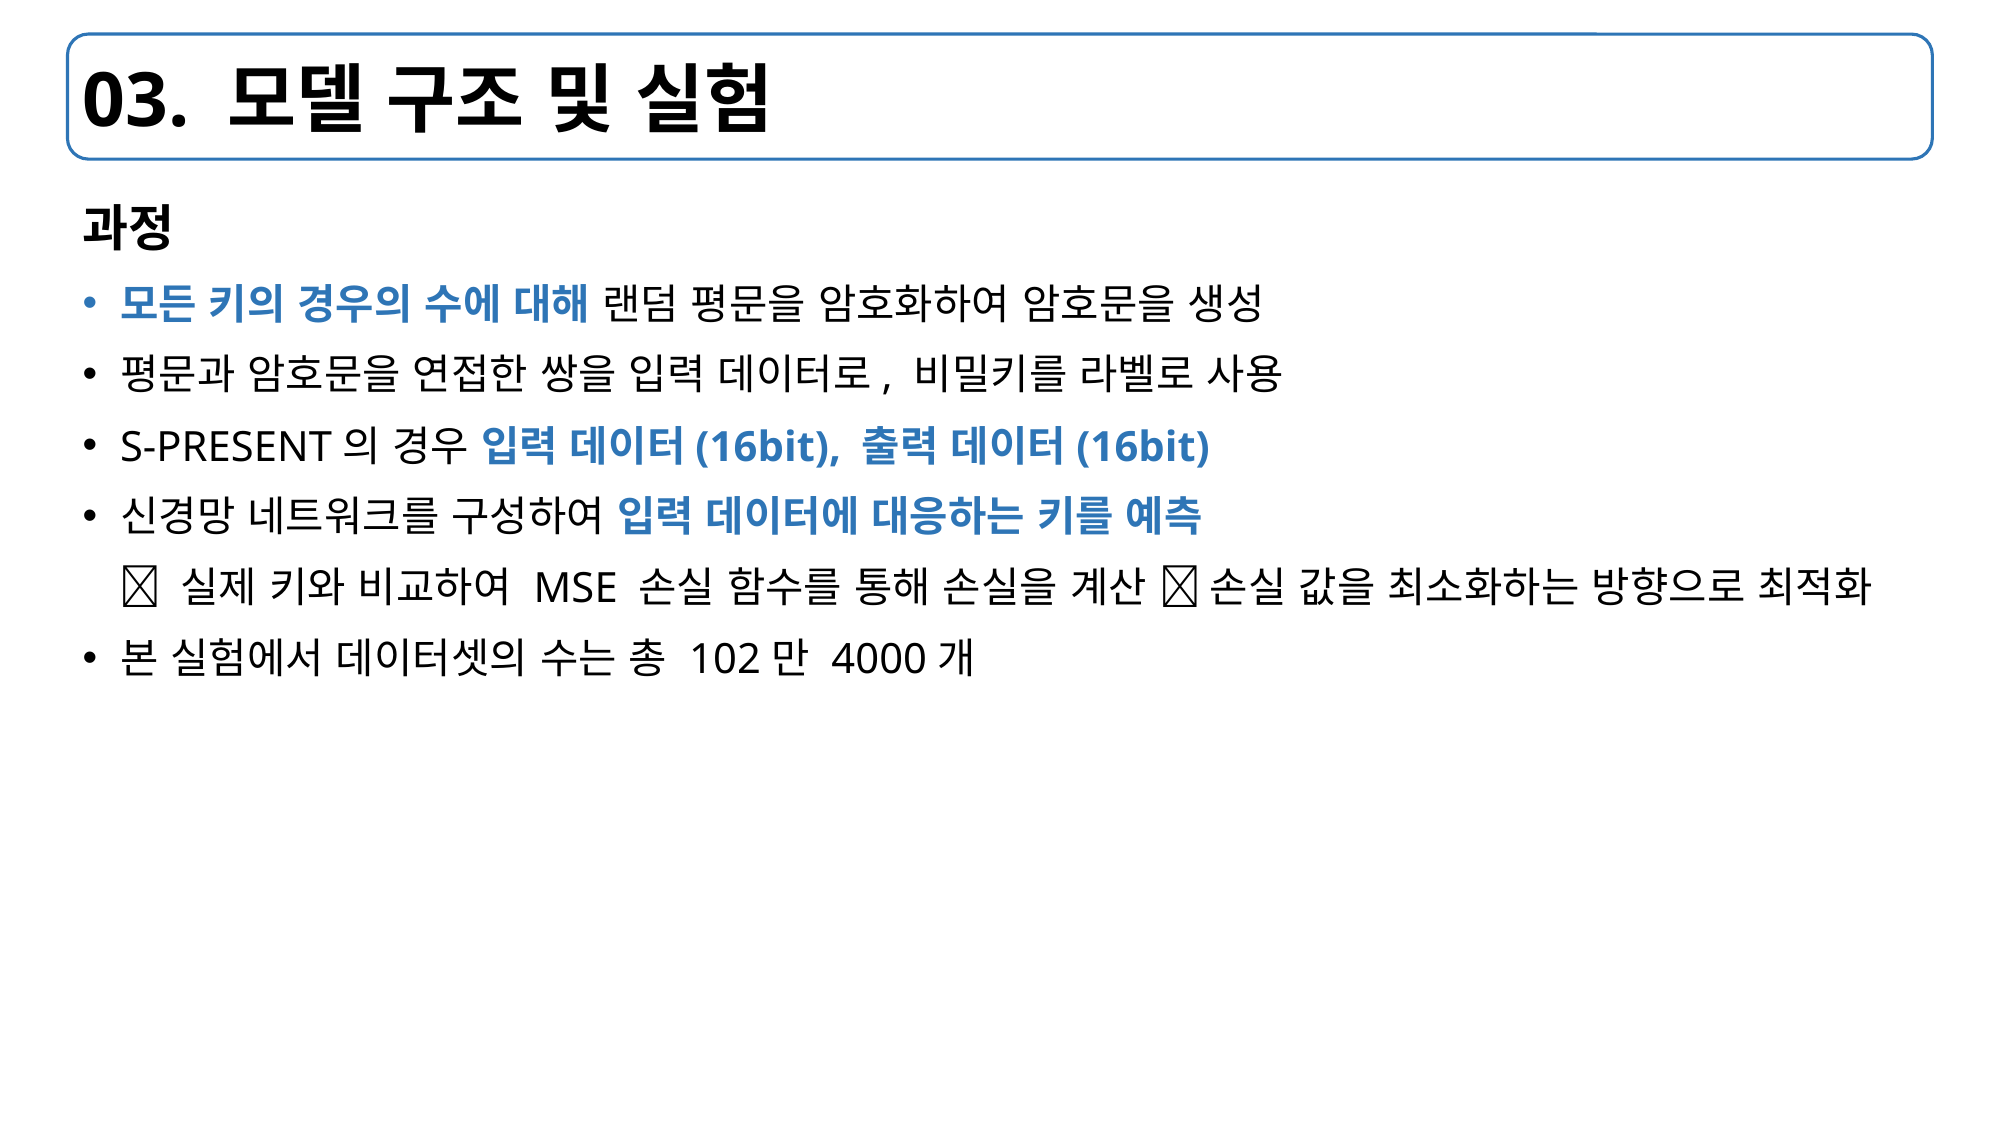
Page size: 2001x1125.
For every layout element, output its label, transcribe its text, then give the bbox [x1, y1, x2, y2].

list 과정 모든 키의 경우의 수에 대해 랜덤 평문을 암호화하여 암호문을 생성 평문과 암호문을 연접한 쌍을 입력 데이터로, 비밀키를 라벨로 사용 S-PRESENT의 경우 입력 데이터(16bit), 출력 데이터(16bit) 신경망 네트워크를 구성하여 입력 데이터에 대응하는 키를 예측  실제 키와 비교하여 MSE 손실 함수를 통해 손실을 계산  손실 값을 최소화하는 방향으로 최적화 본 실험에서 데이터셋의 수는 총 102만 4000개 [67, 189, 1933, 1019]
title 03. 모델 구조 및 실험 [67, 34, 1933, 160]
